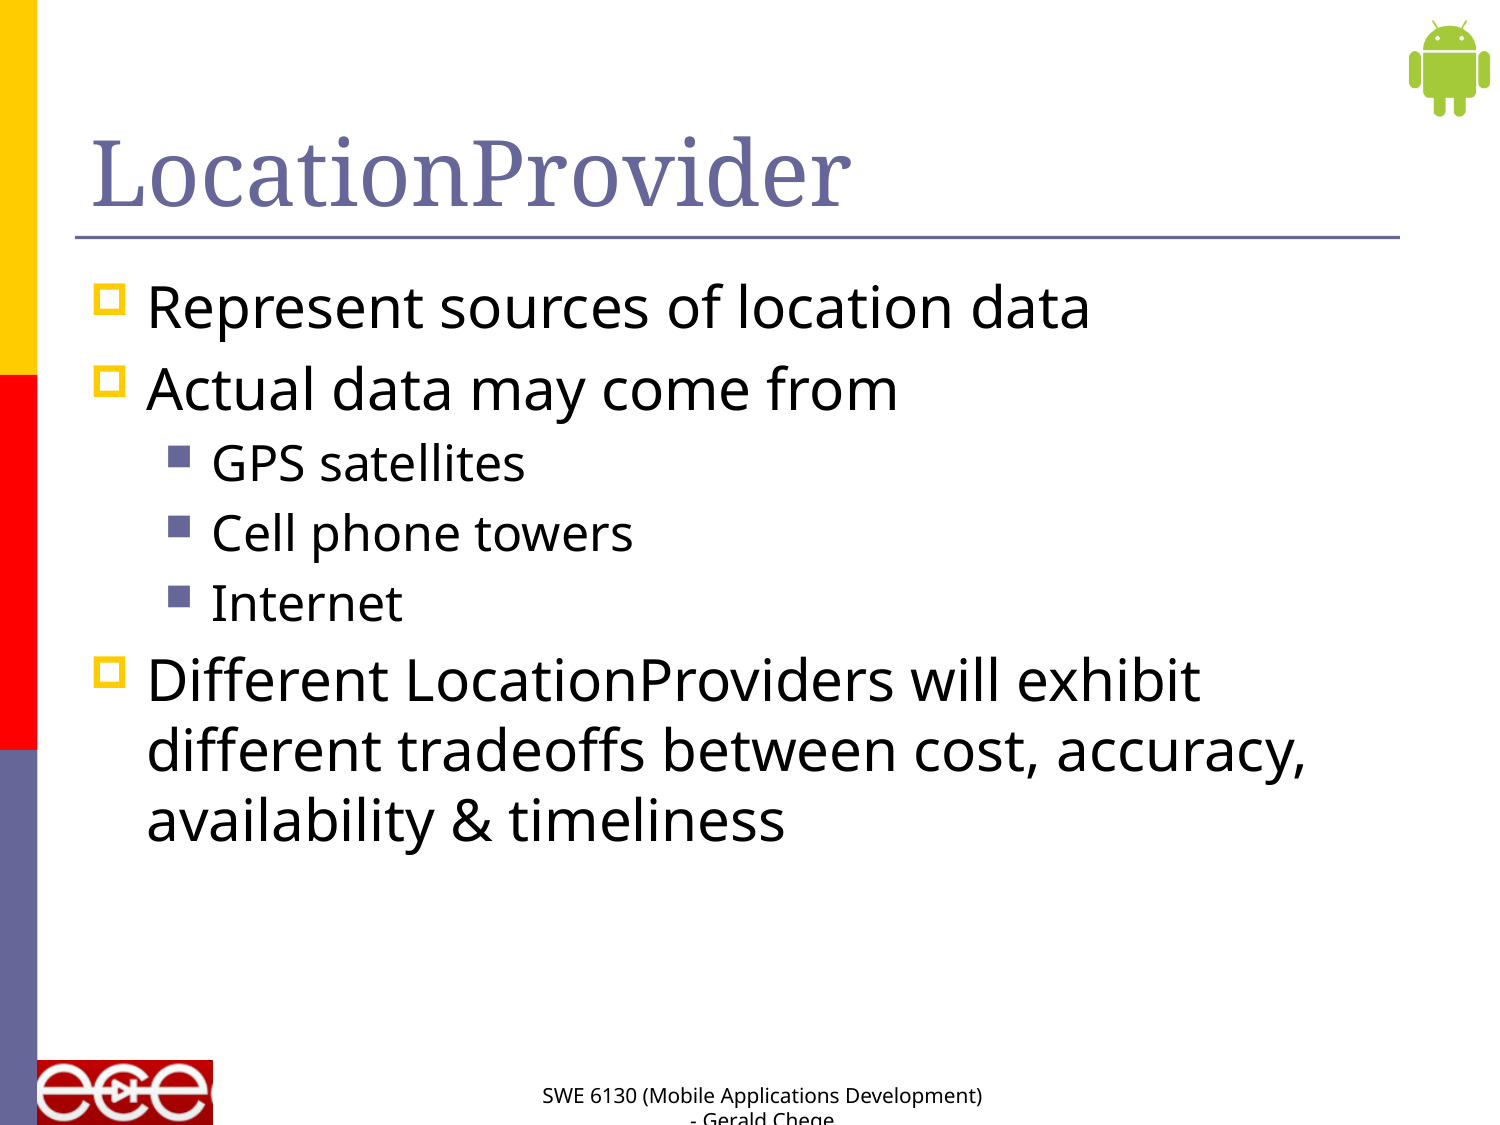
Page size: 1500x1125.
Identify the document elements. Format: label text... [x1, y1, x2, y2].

list Represent sources of location data Actual data may come from GPS satellites Cell phone towers Internet Different LocationProviders will exhibit different tradeoffs between cost, accuracy, availability & timeliness [75, 262, 1425, 1006]
footer SWE 6130 (Mobile Applications Development) - Gerald Chege [524, 1074, 1001, 1125]
picture [37, 1060, 213, 1125]
picture [1400, 0, 1500, 125]
title LocationProvider [75, 45, 1400, 233]
